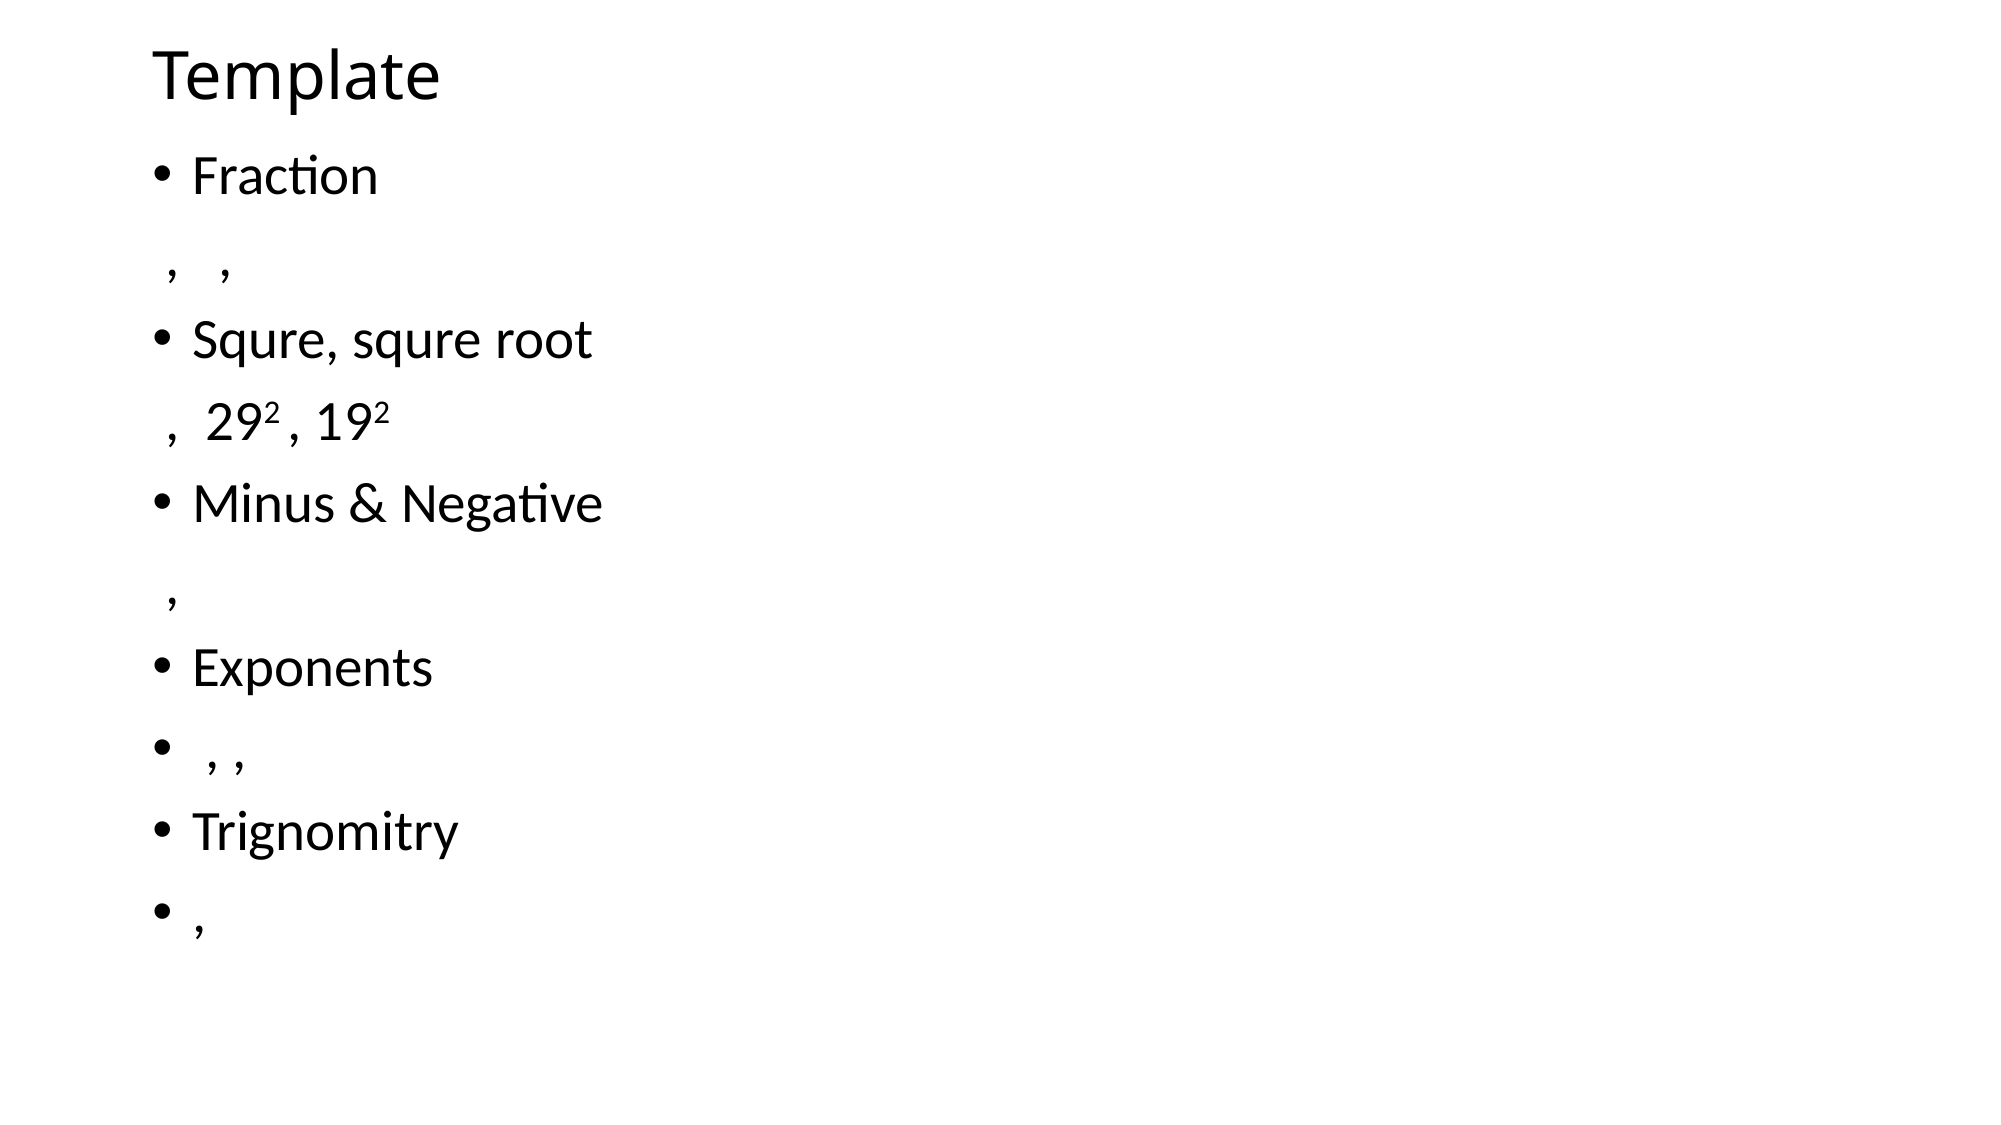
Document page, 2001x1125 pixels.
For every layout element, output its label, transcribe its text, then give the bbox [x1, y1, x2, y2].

title Template [137, 17, 1863, 138]
